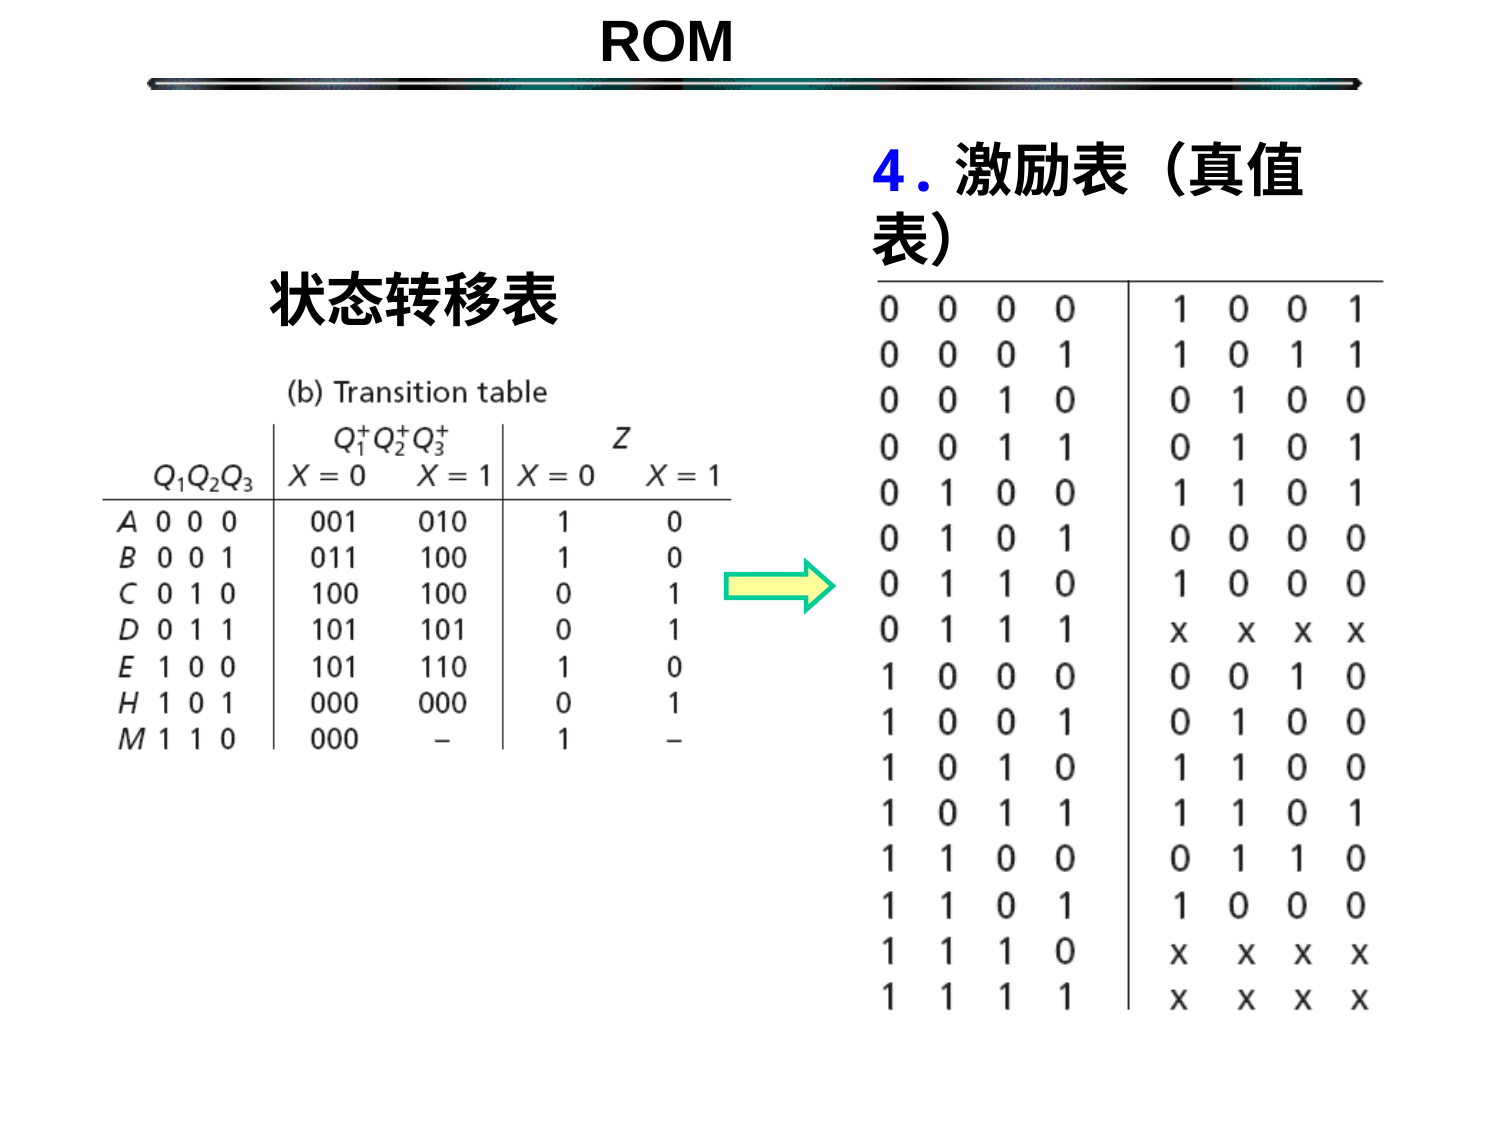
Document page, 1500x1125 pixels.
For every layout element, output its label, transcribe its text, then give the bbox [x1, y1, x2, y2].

picture [855, 148, 1400, 1031]
text_box ROM [584, 0, 833, 76]
text_box 状态转移表 [253, 255, 809, 341]
text_box 4.激励表（真值表） [856, 125, 1412, 281]
picture [147, 78, 1365, 90]
text_box [743, 562, 833, 610]
picture [99, 361, 739, 773]
